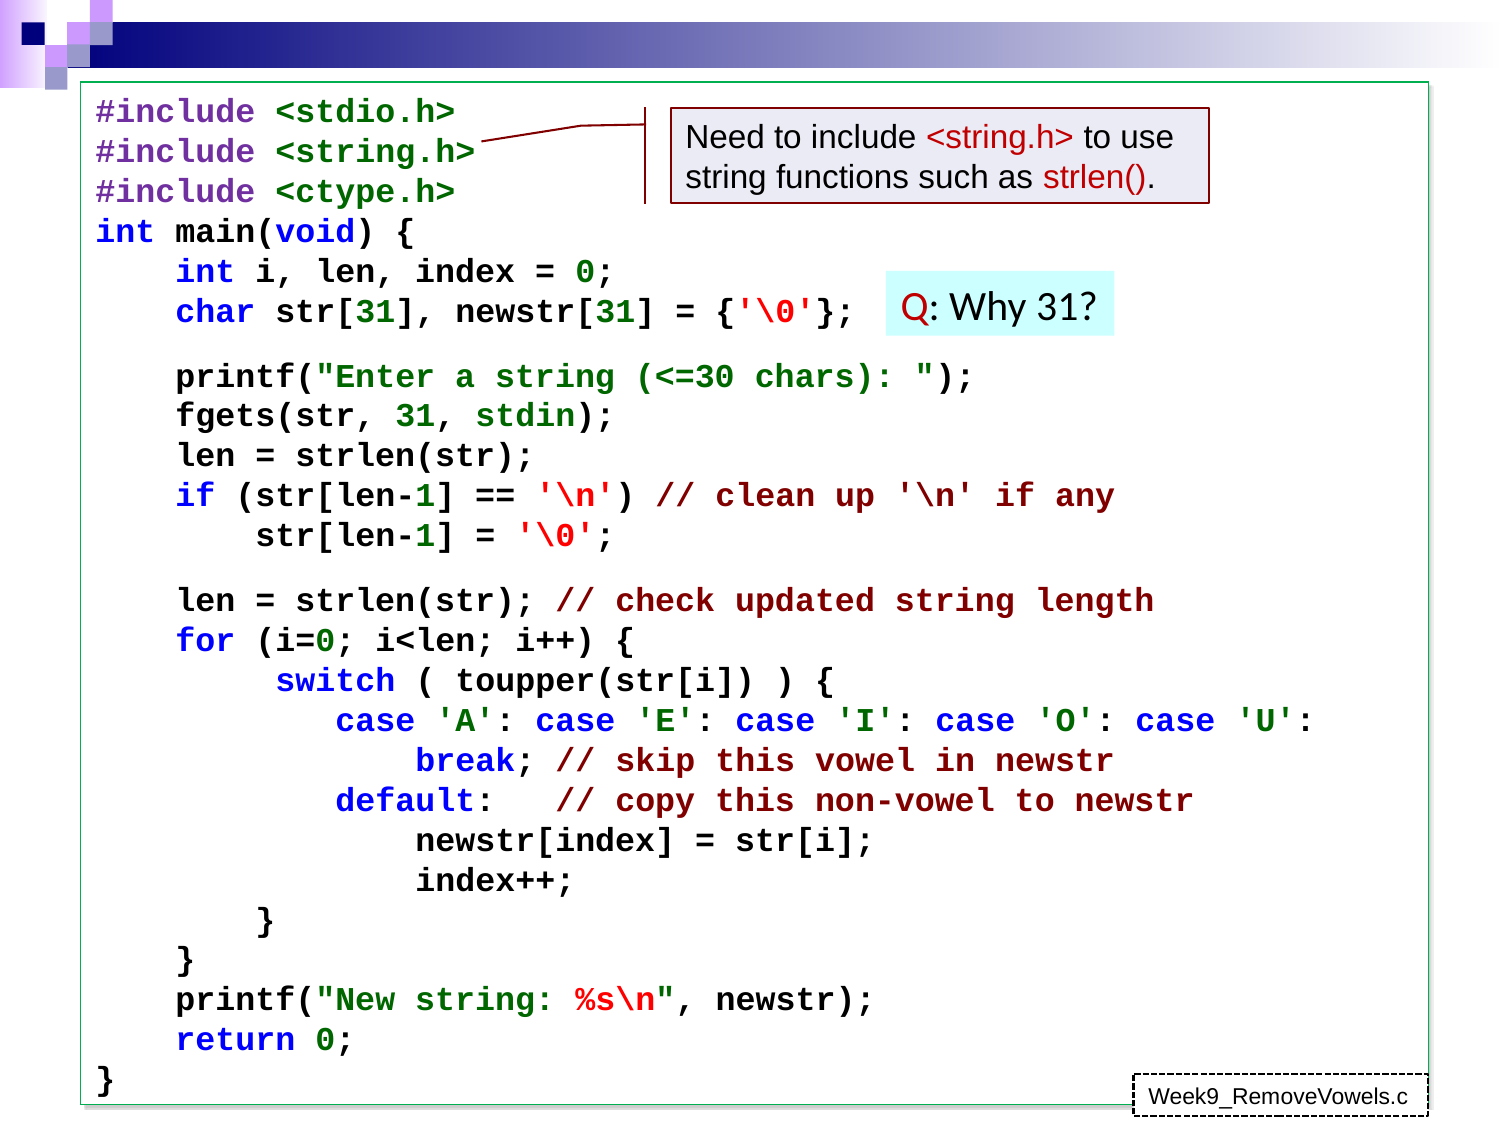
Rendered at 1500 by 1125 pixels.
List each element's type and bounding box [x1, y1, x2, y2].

text_box [80, 81, 1429, 1118]
